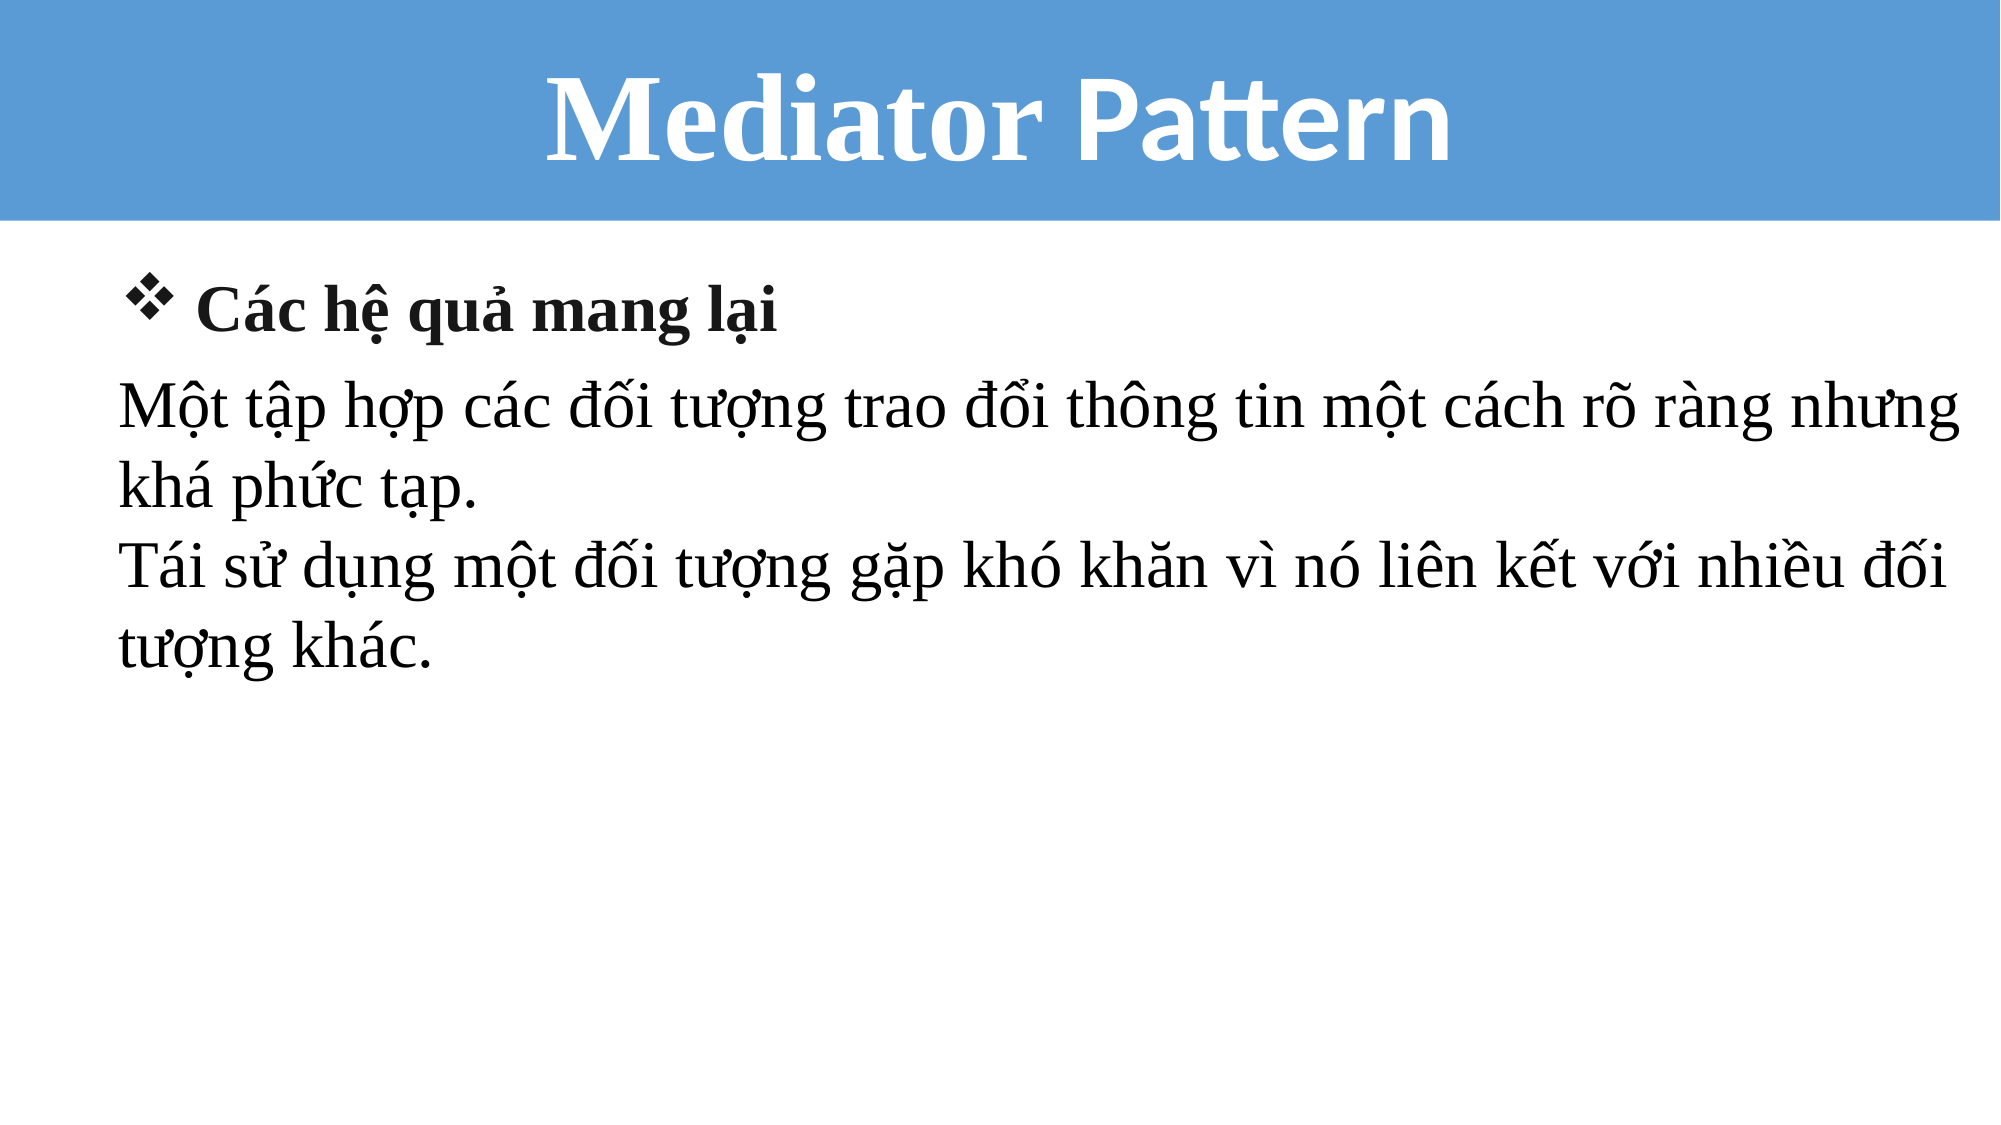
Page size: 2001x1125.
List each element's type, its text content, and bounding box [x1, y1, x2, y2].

text_box Mediator Pattern [0, 0, 2000, 222]
text_box Các hệ quả mang lại [106, 216, 794, 352]
text_box Một tập hợp các đối tượng trao đổi thông tin một cách rõ ràng nhưng khá phức tạp. Tái sử dụng một đối tượng gặp khó khăn vì nó liên kết với nhiều đối tượng khác. [103, 353, 1979, 688]
